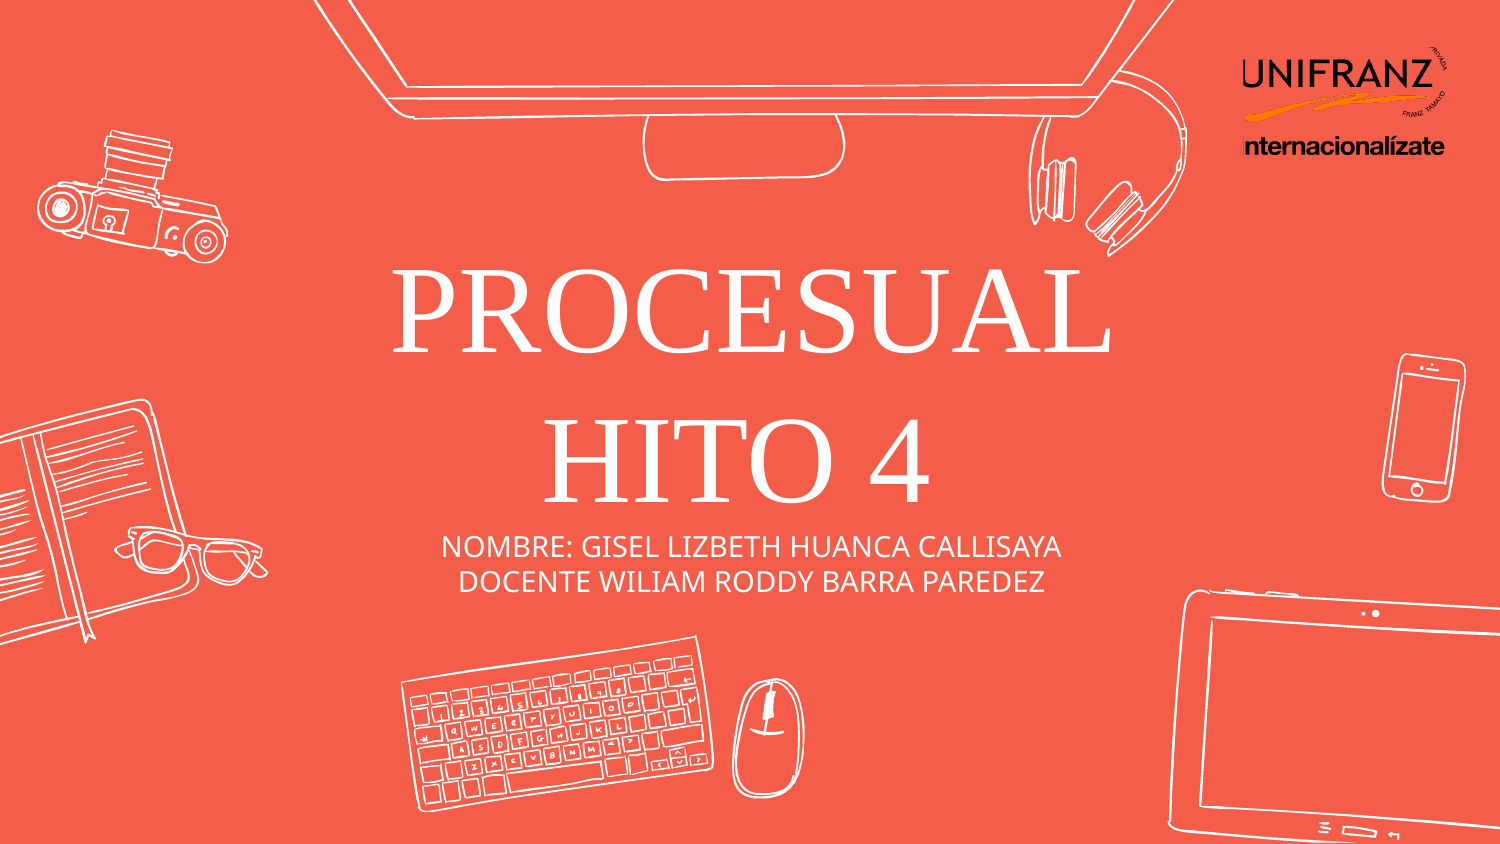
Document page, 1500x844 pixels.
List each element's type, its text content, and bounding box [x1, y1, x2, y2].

title PROCESUAL HITO 4 NOMBRE: GISEL LIZBETH HUANCA CALLISAYA DOCENTE WILIAM RODDY BARRA PAREDEZ [260, 317, 1244, 508]
picture [1243, 47, 1469, 167]
